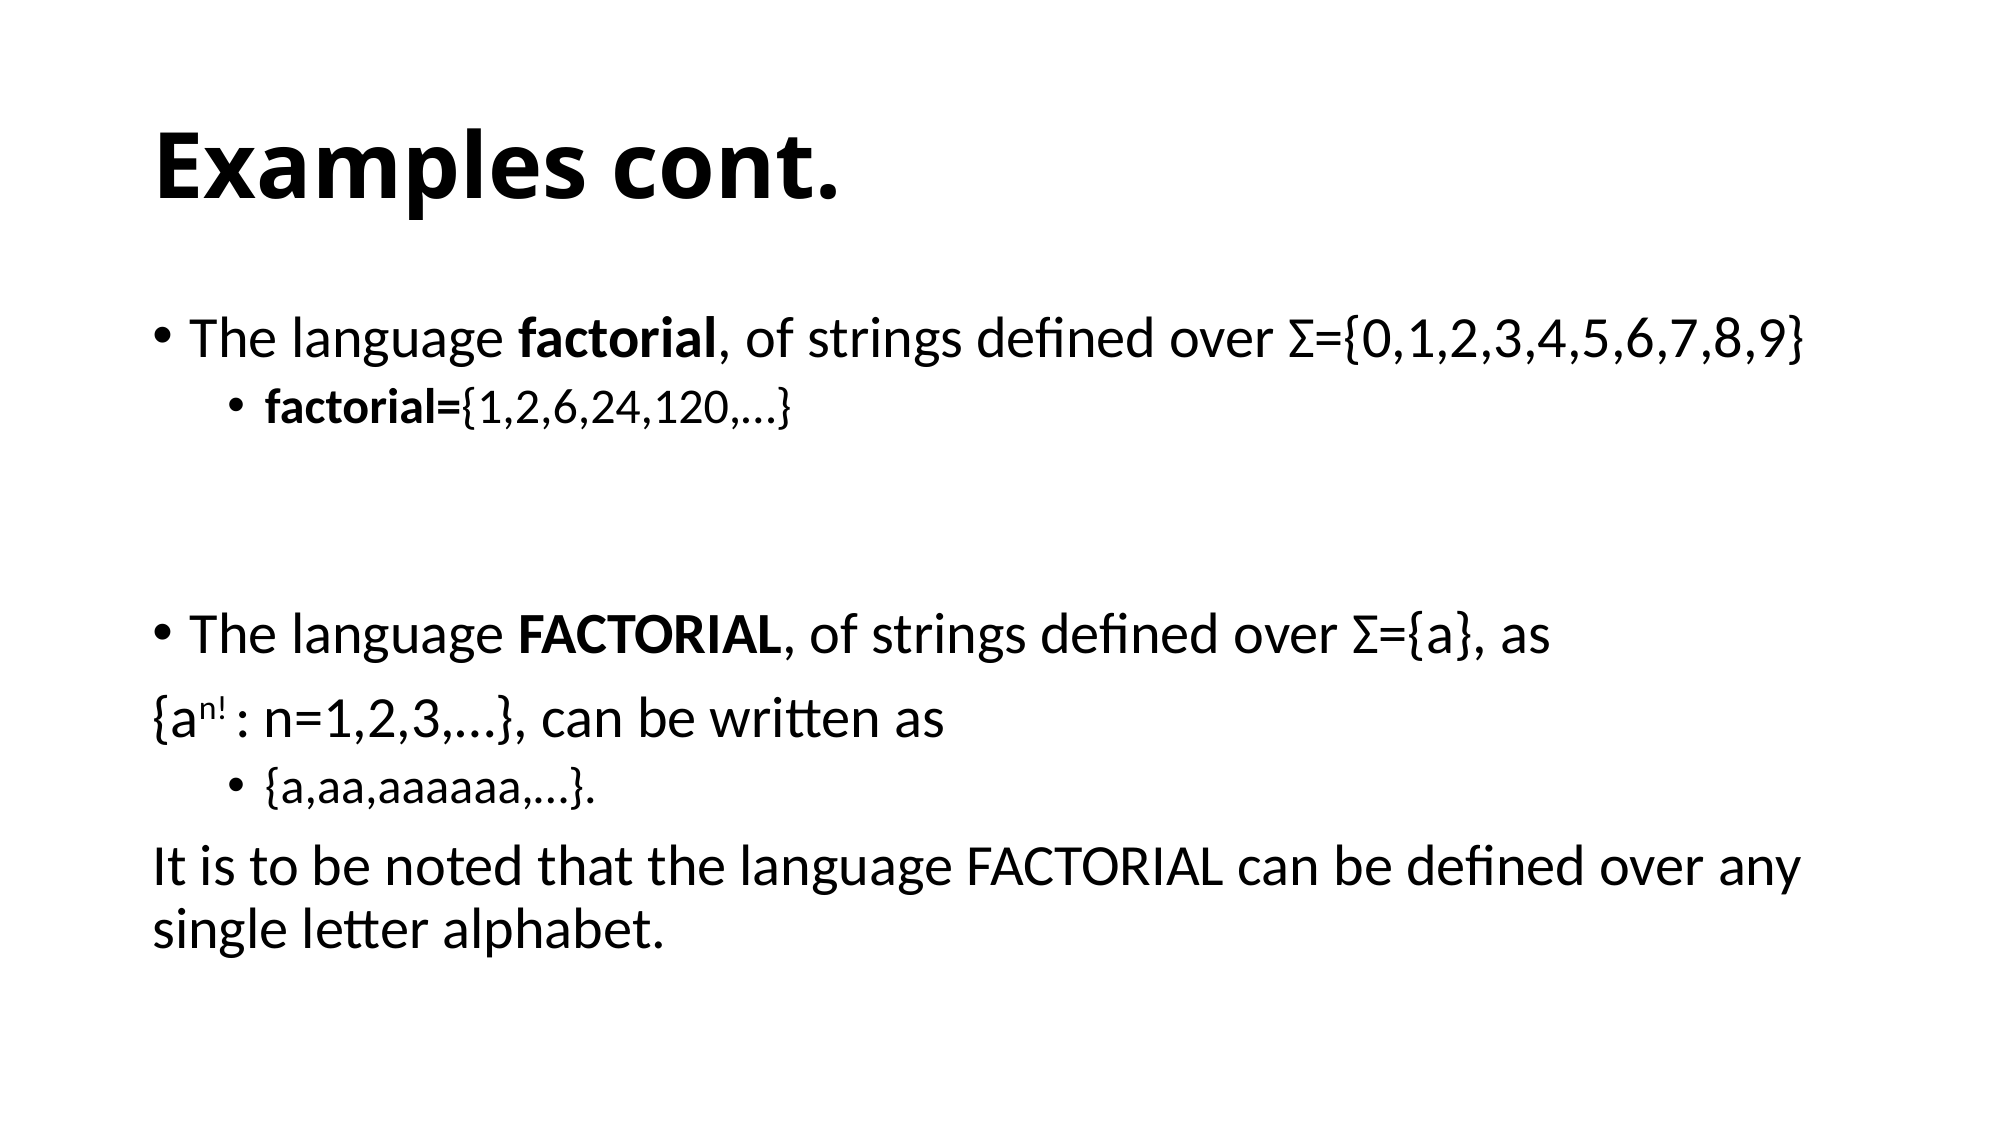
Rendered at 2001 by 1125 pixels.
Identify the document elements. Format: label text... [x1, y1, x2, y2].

list The language factorial, of strings defined over Σ={0,1,2,3,4,5,6,7,8,9} factorial={1,2,6,24,120,…} The language FACTORIAL, of strings defined over Σ={a}, as {an! : n=1,2,3,…}, can be written as {a,aa,aaaaaa,…}. It is to be noted that the language FACTORIAL can be defined over any single letter alphabet. [137, 299, 1863, 1014]
title Examples cont. [137, 59, 1863, 278]
